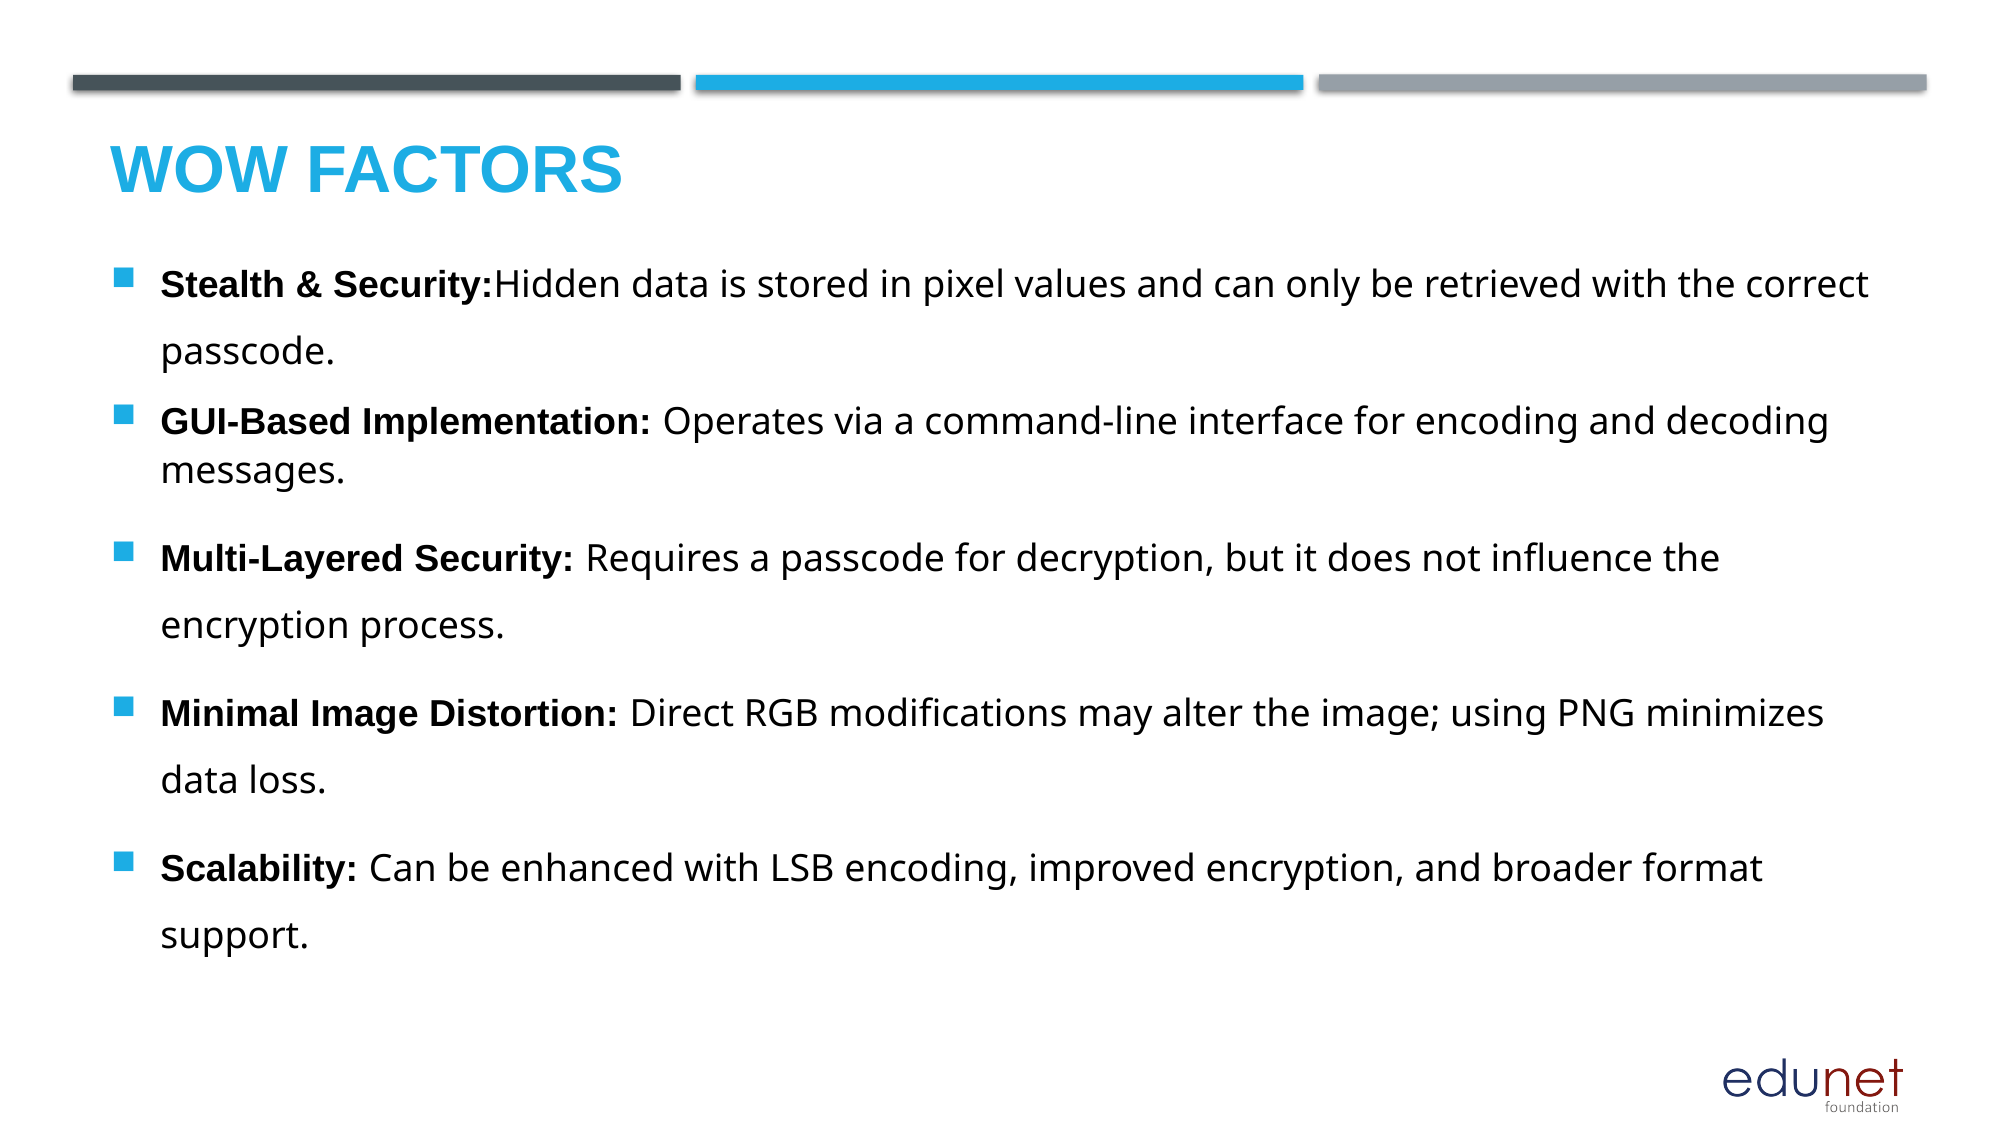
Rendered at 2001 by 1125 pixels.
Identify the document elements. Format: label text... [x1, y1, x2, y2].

list Stealth & Security:Hidden data is stored in pixel values and can only be retrieved with the correct passcode. GUI-Based Implementation: Operates via a command-line interface for encoding and decoding messages. Multi-Layered Security: Requires a passcode for decryption, but it does not influence the encryption process. Minimal Image Distortion: Direct RGB modifications may alter the image; using PNG minimizes data loss. Scalability: Can be enhanced with LSB encoding, improved encryption, and broader format support. [95, 213, 1905, 981]
picture [1719, 1056, 1905, 1116]
title Wow factors [95, 126, 1905, 213]
